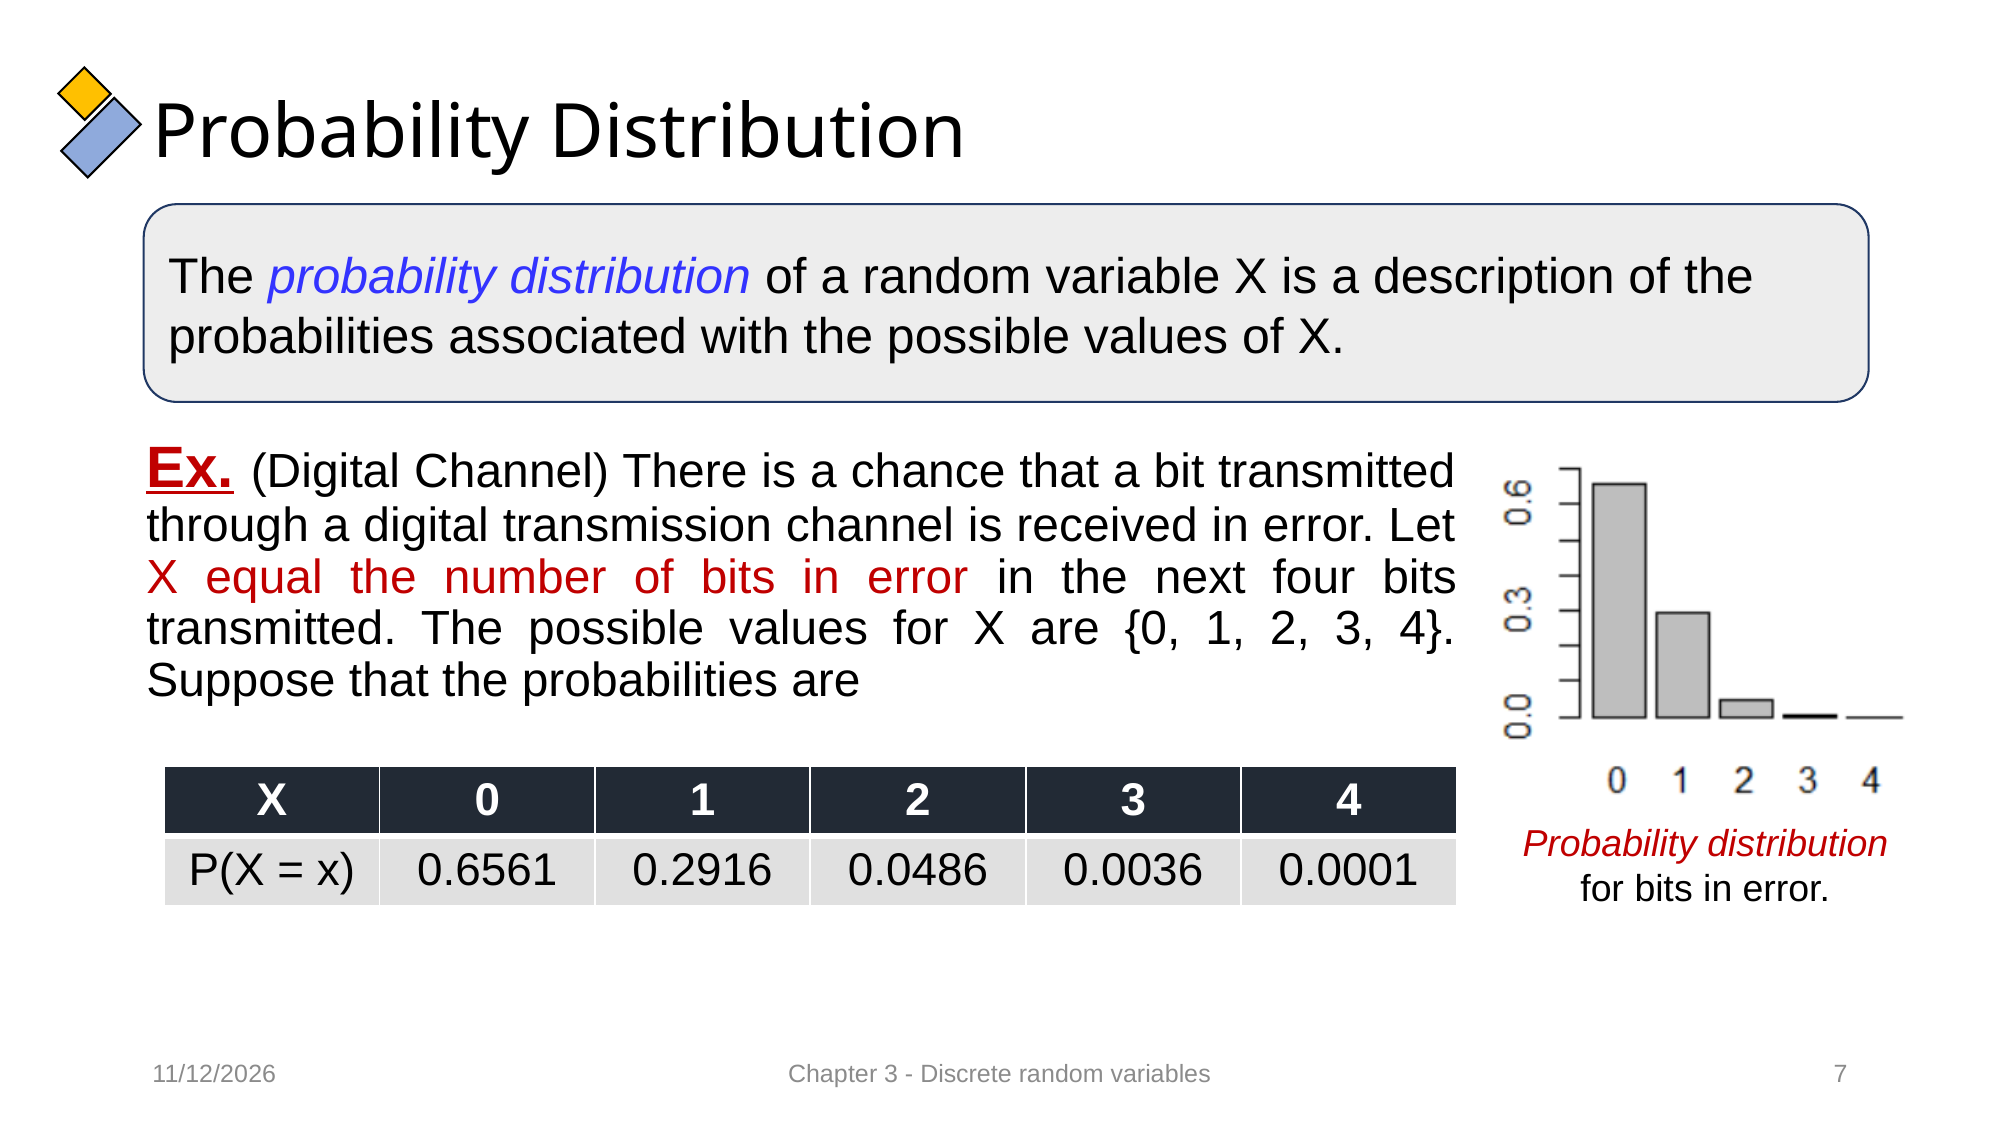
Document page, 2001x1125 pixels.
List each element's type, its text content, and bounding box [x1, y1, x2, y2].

footer Chapter 3 - Discrete random variables [662, 1042, 1338, 1103]
table_header 2 [811, 767, 1025, 833]
table_header 4 [1242, 767, 1456, 833]
list Ex. (Digital Channel) There is a chance that a bit transmitted through a digital transmission channel is received in error. Let X equal the number of bits in error in the next four bits transmitted. The possible values for X are {0, 1, 2, 3, 4}. Suppose that the probabilities are [131, 429, 1473, 725]
table_cell 0.0486 [811, 839, 1025, 905]
table_cell 0.2916 [596, 839, 809, 905]
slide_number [137, 1042, 588, 1103]
title Probability Distribution [137, 24, 1863, 242]
table_cell 0.0036 [1027, 839, 1240, 905]
table_cell 0.0001 [1242, 839, 1456, 905]
table_cell P(X = x) [165, 839, 379, 905]
table_header X [165, 767, 379, 833]
slide_number 7 [1412, 1042, 1863, 1103]
table_header 1 [596, 767, 809, 833]
text_box Probability distribution for bits in error. [1492, 811, 1919, 917]
text_box The probability distribution of a random variable X is a description of the probabilities associated with the possible values of X. [142, 203, 1870, 403]
picture [1496, 454, 1911, 805]
table_header 0 [380, 767, 594, 833]
table_header 3 [1027, 767, 1240, 833]
table_cell 0.6561 [380, 839, 594, 905]
